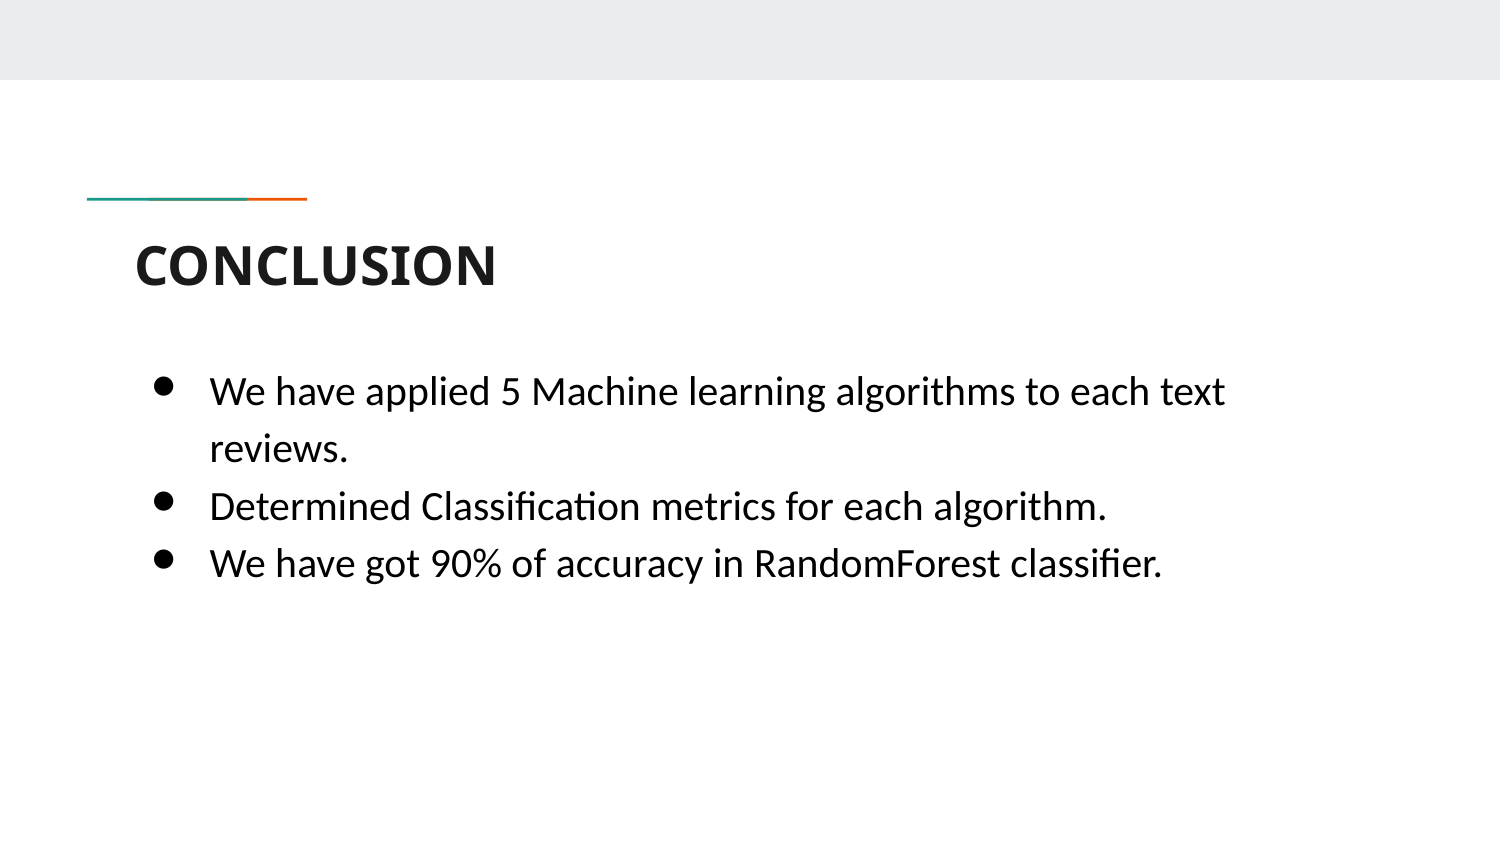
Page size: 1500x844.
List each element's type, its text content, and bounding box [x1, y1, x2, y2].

title CONCLUSION [119, 216, 1381, 305]
list We have applied 5 Machine learning algorithms to each text reviews. Determined Classification metrics for each algorithm. We have got 90% of accuracy in RandomForest classifier. [119, 341, 1381, 712]
